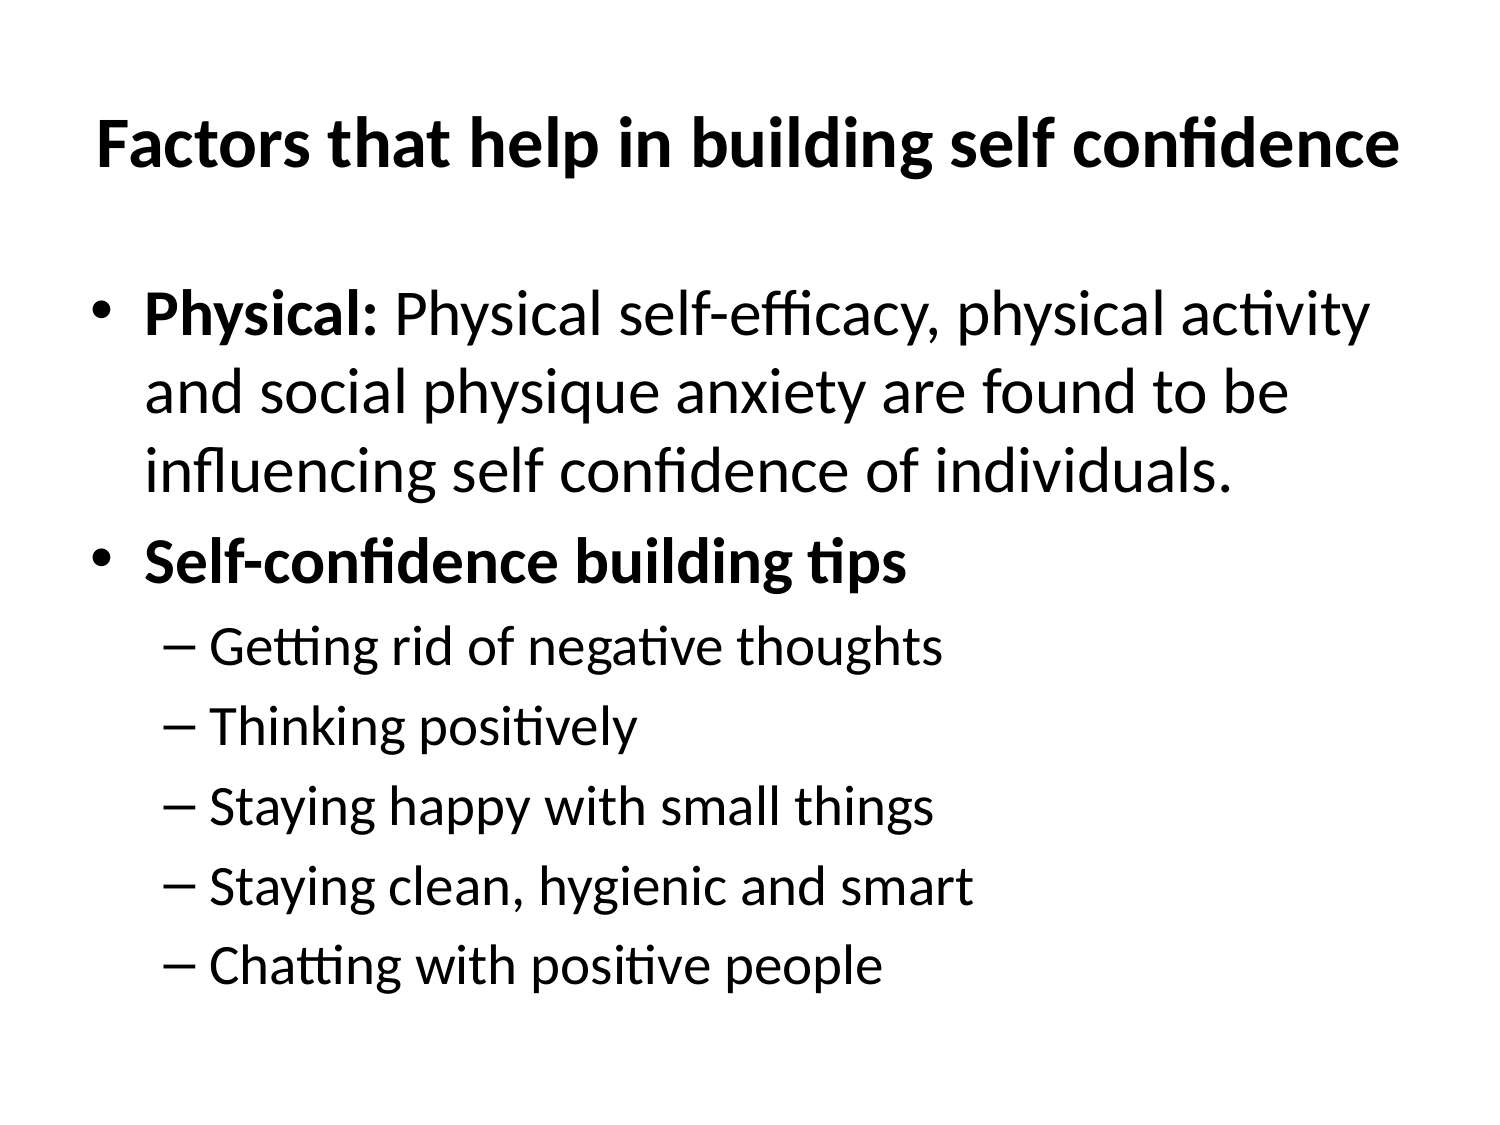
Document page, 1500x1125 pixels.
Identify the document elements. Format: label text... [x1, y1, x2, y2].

title Factors that help in building self confidence [75, 45, 1425, 233]
list Physical: Physical self-efficacy, physical activity and social physique anxiety are found to be influencing self confidence of individuals. Self-confidence building tips Getting rid of negative thoughts Thinking positively Staying happy with small things Staying clean, hygienic and smart Chatting with positive people [75, 262, 1425, 1005]
